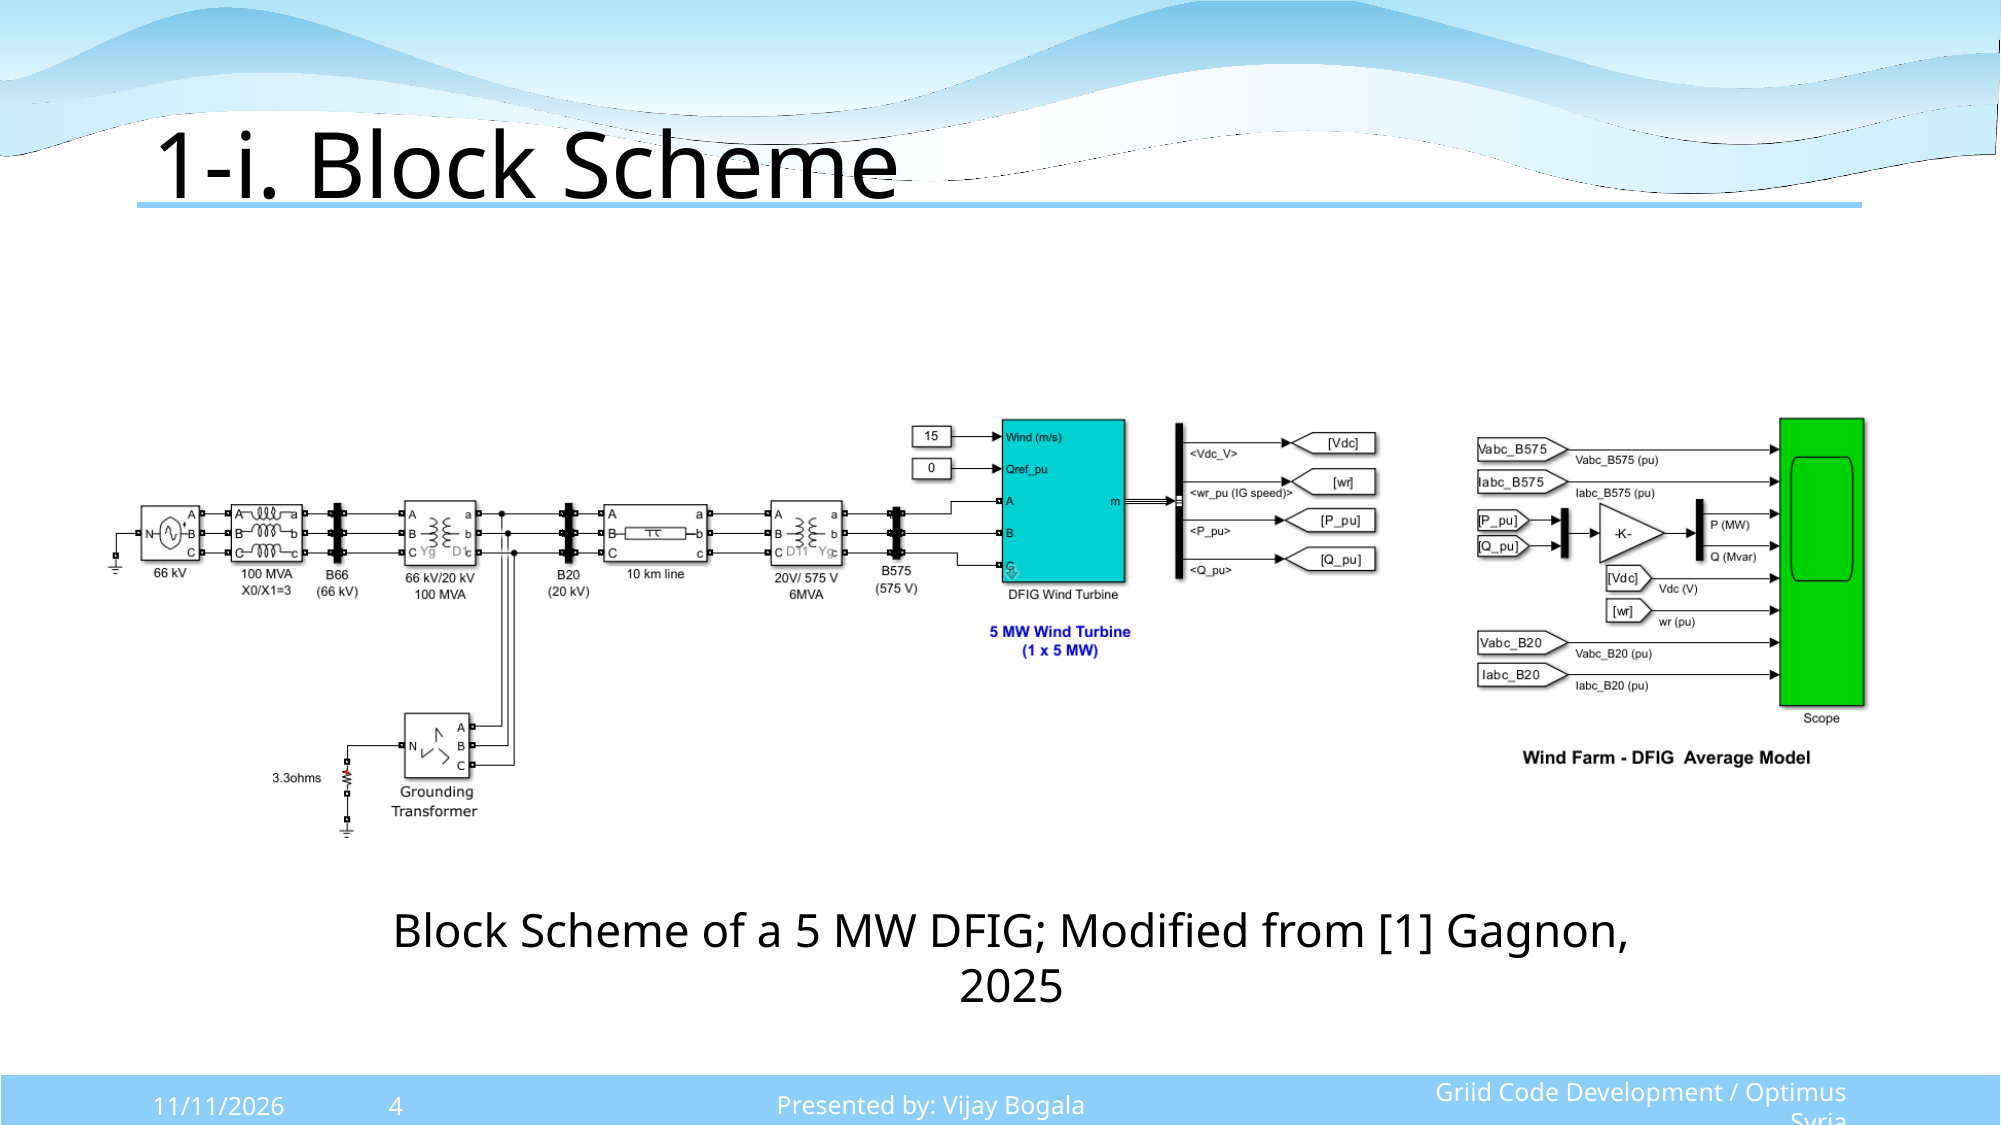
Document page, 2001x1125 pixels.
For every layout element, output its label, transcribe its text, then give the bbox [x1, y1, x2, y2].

title 1-i. Block Scheme [137, 59, 1863, 278]
slide_number 4 [319, 1077, 473, 1125]
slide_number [137, 1077, 319, 1125]
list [86, 331, 1877, 841]
text_box Block Scheme of a 5 MW DFIG; Modified from [1] Gagnon, 2025 [339, 894, 1684, 1020]
footer Griid Code Development / Optimus Syria [1390, 1076, 1863, 1125]
